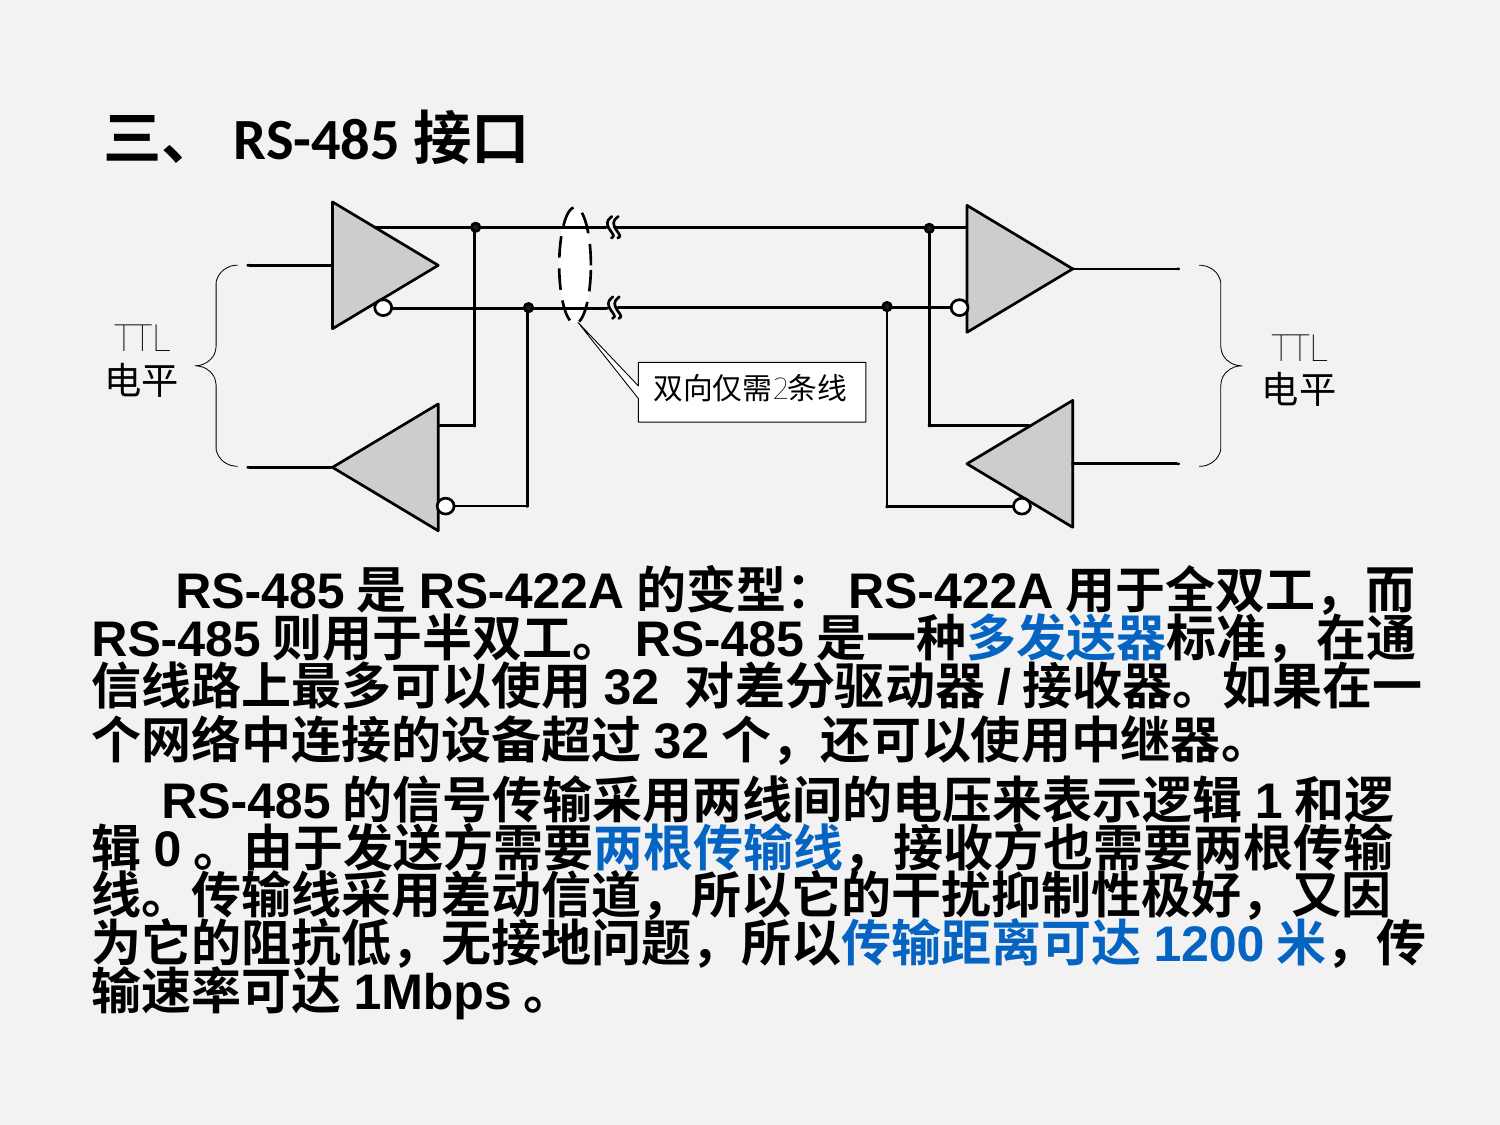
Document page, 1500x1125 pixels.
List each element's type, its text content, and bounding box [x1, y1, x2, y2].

list 三、RS-485接口 [88, 101, 632, 197]
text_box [100, 196, 1341, 537]
text_box RS-485是RS-422A的变型：RS-422A用于全双工，而RS-485则用于半双工。RS-485是一种多发送器标准，在通信线路上最多可以使用32 对差分驱动器/接收器。如果在一个网络中连接的设备超过32个，还可以使用中继器。 RS-485的信号传输采用两线间的电压来表示逻辑1和逻辑0。由于发送方需要两根传输线，接收方也需要两根传输线。传输线采用差动信道，所以它的干扰抑制性极好，又因为它的阻抗低，无接地问题，所以传输距离可达1200米，传输速率可达1Mbps。 [76, 562, 1447, 1071]
